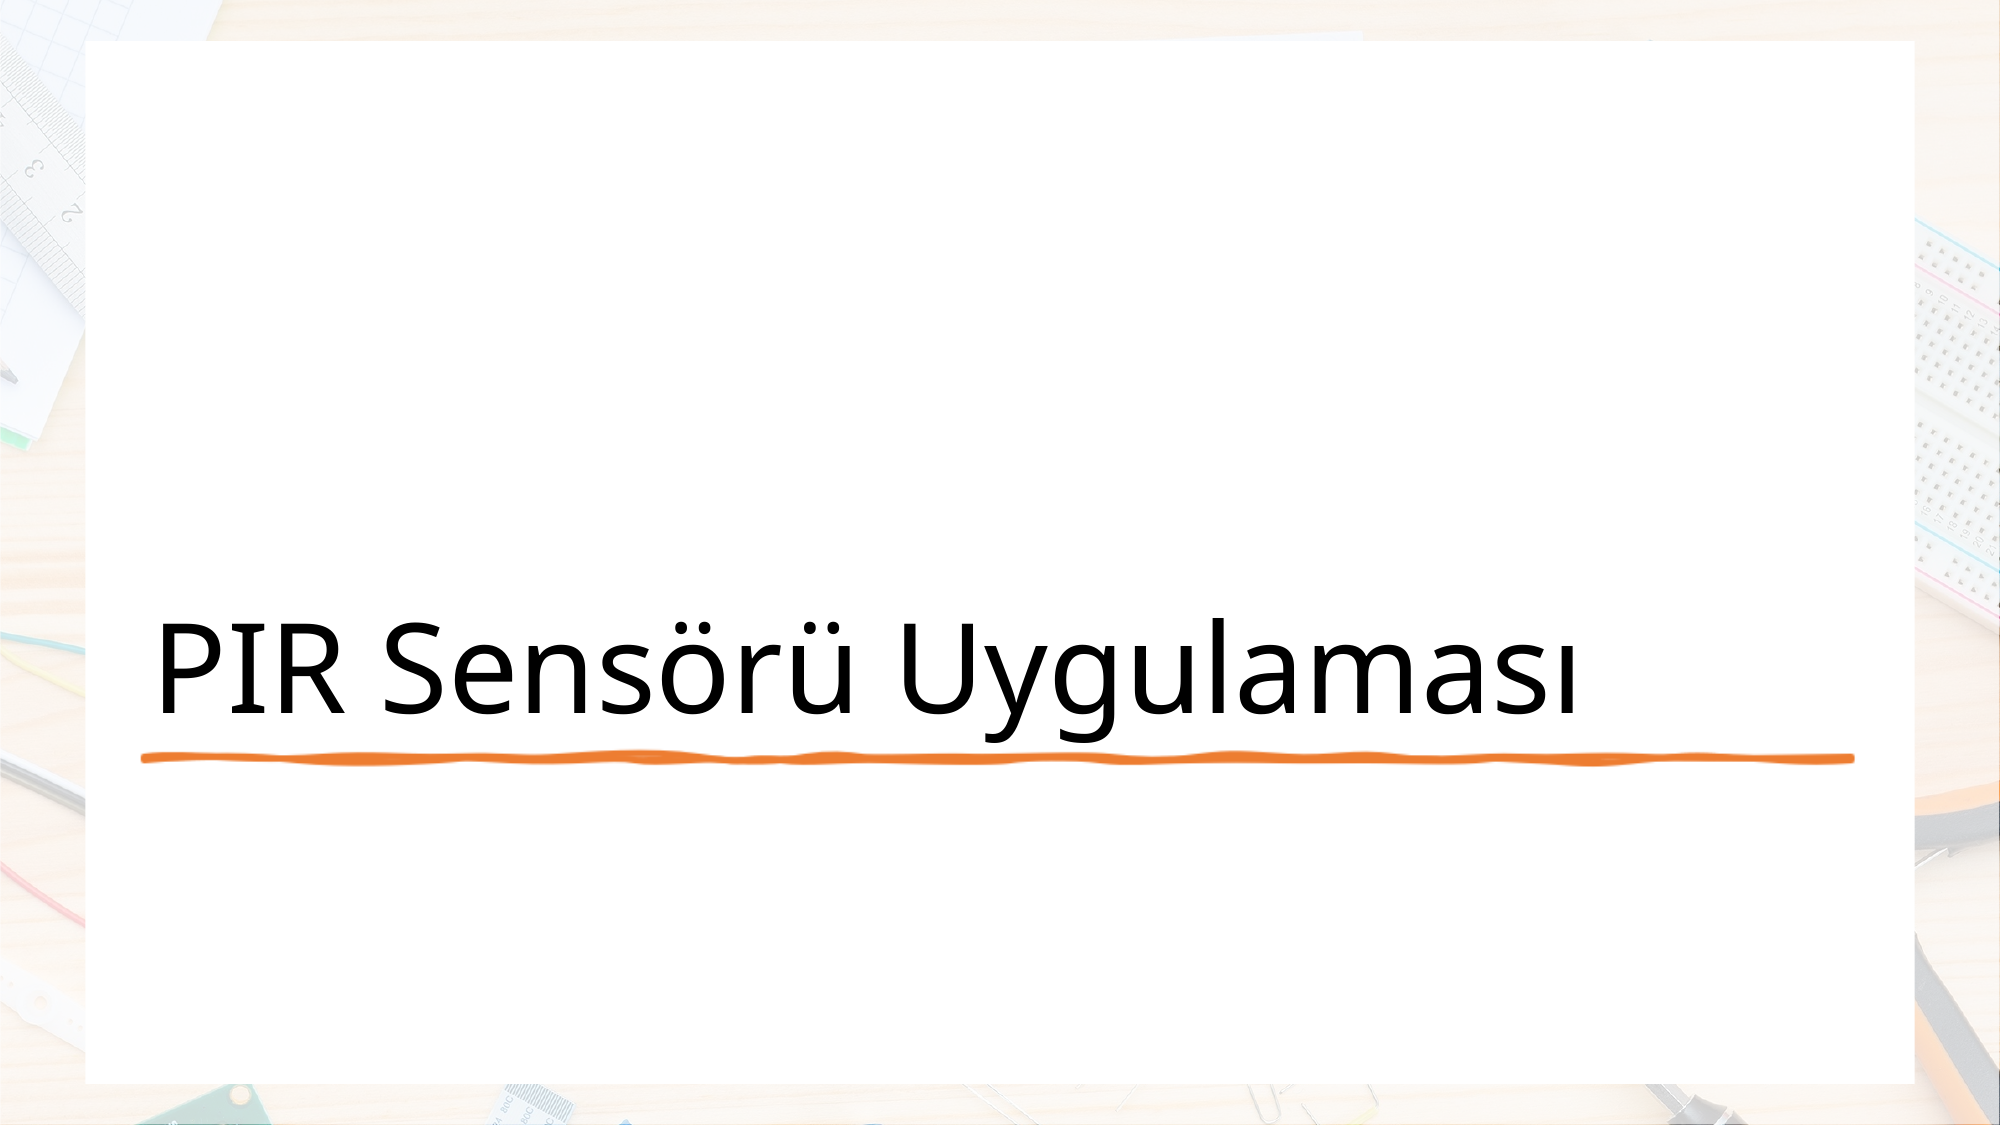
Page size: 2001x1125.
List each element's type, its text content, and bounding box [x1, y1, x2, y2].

title PIR Sensörü Uygulaması [136, 280, 1862, 749]
picture [138, 749, 1858, 770]
